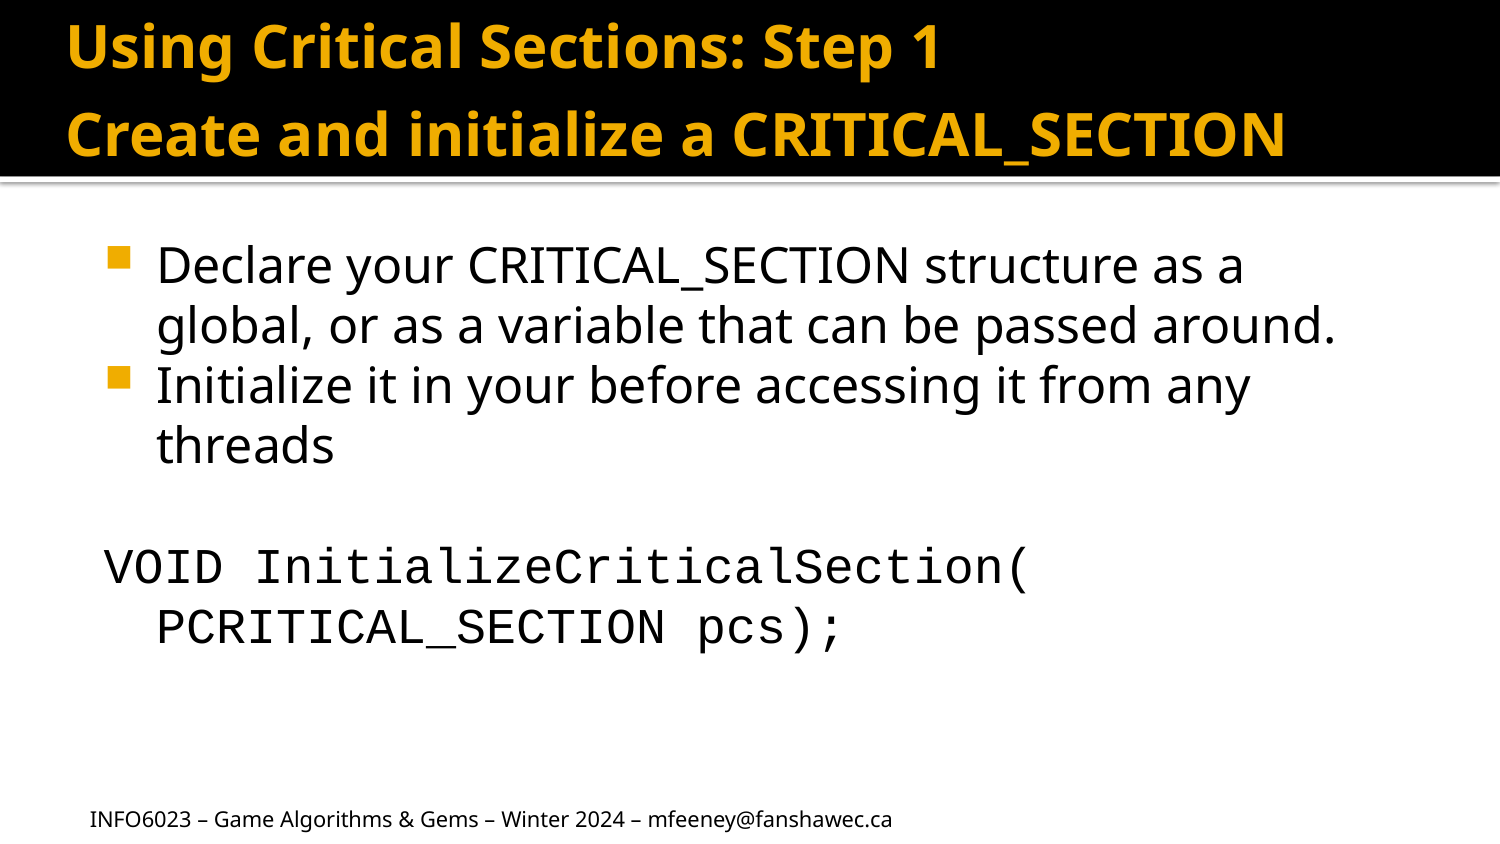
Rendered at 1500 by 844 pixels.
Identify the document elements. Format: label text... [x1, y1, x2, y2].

title Using Critical Sections: Step 1 Create and initialize a CRITICAL_SECTION [50, 0, 1329, 180]
list Declare your CRITICAL_SECTION structure as a global, or as a variable that can be passed around. Initialize it in your before accessing it from any threads VOID InitializeCriticalSection( PCRITICAL_SECTION pcs); [75, 218, 1425, 788]
